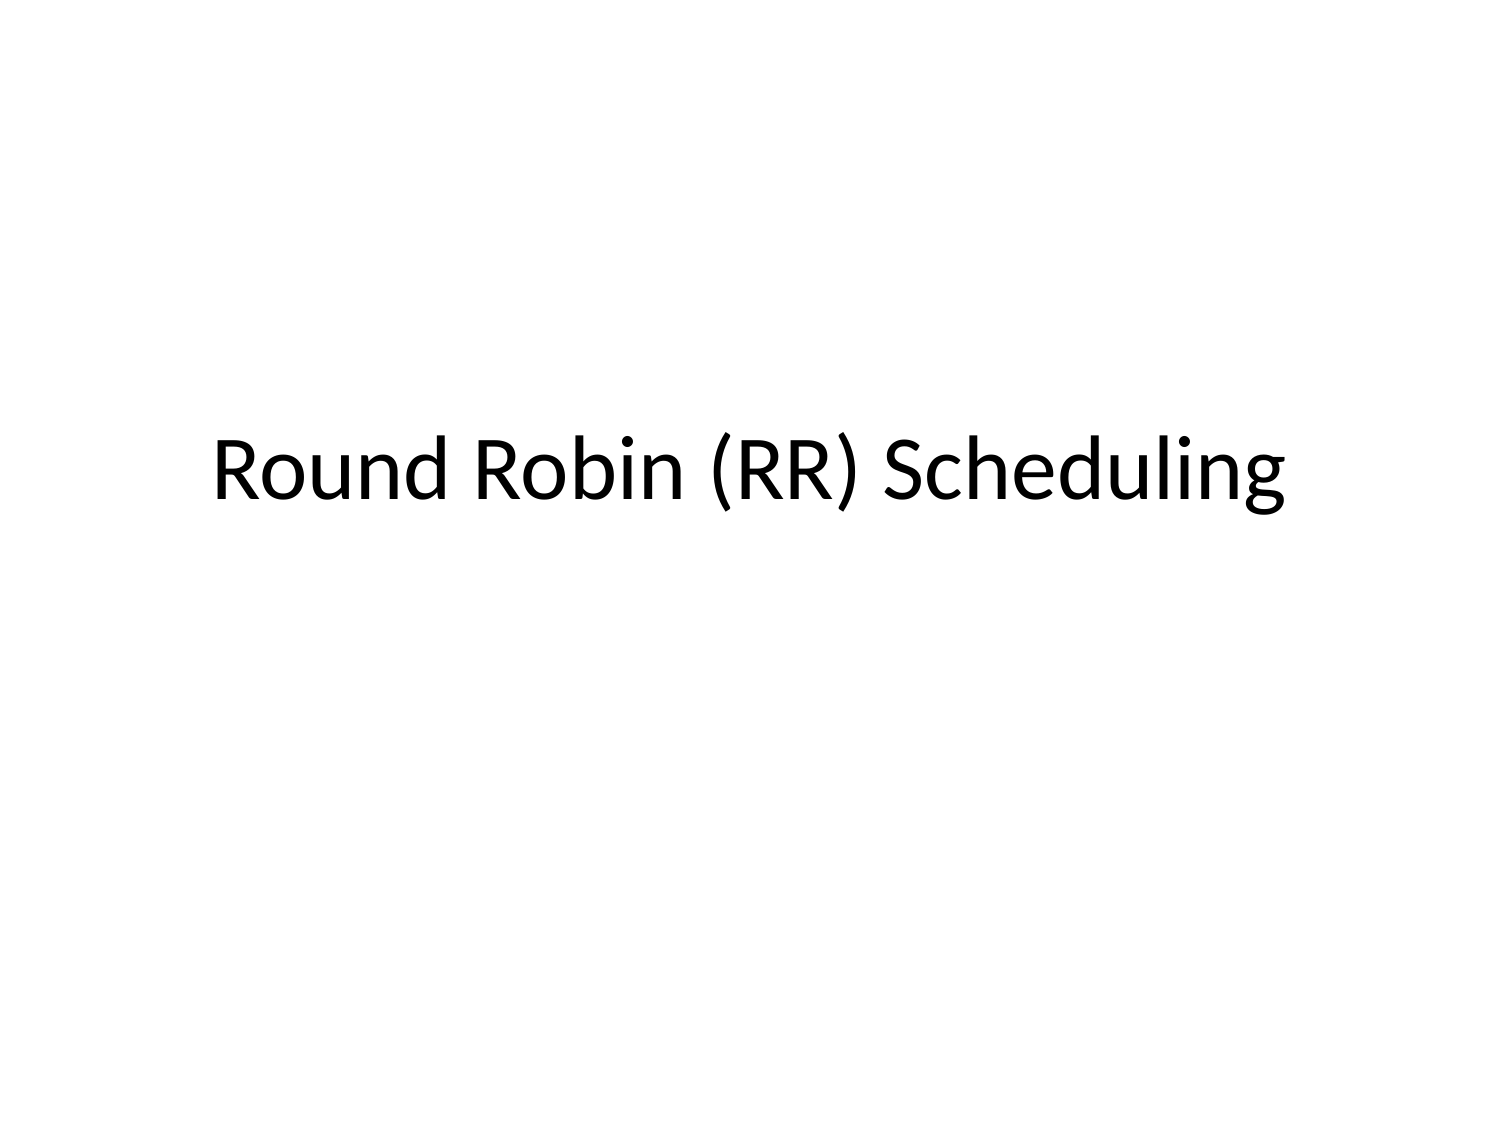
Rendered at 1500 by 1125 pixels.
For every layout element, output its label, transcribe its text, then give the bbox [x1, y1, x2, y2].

title Round Robin (RR) Scheduling [112, 374, 1388, 563]
